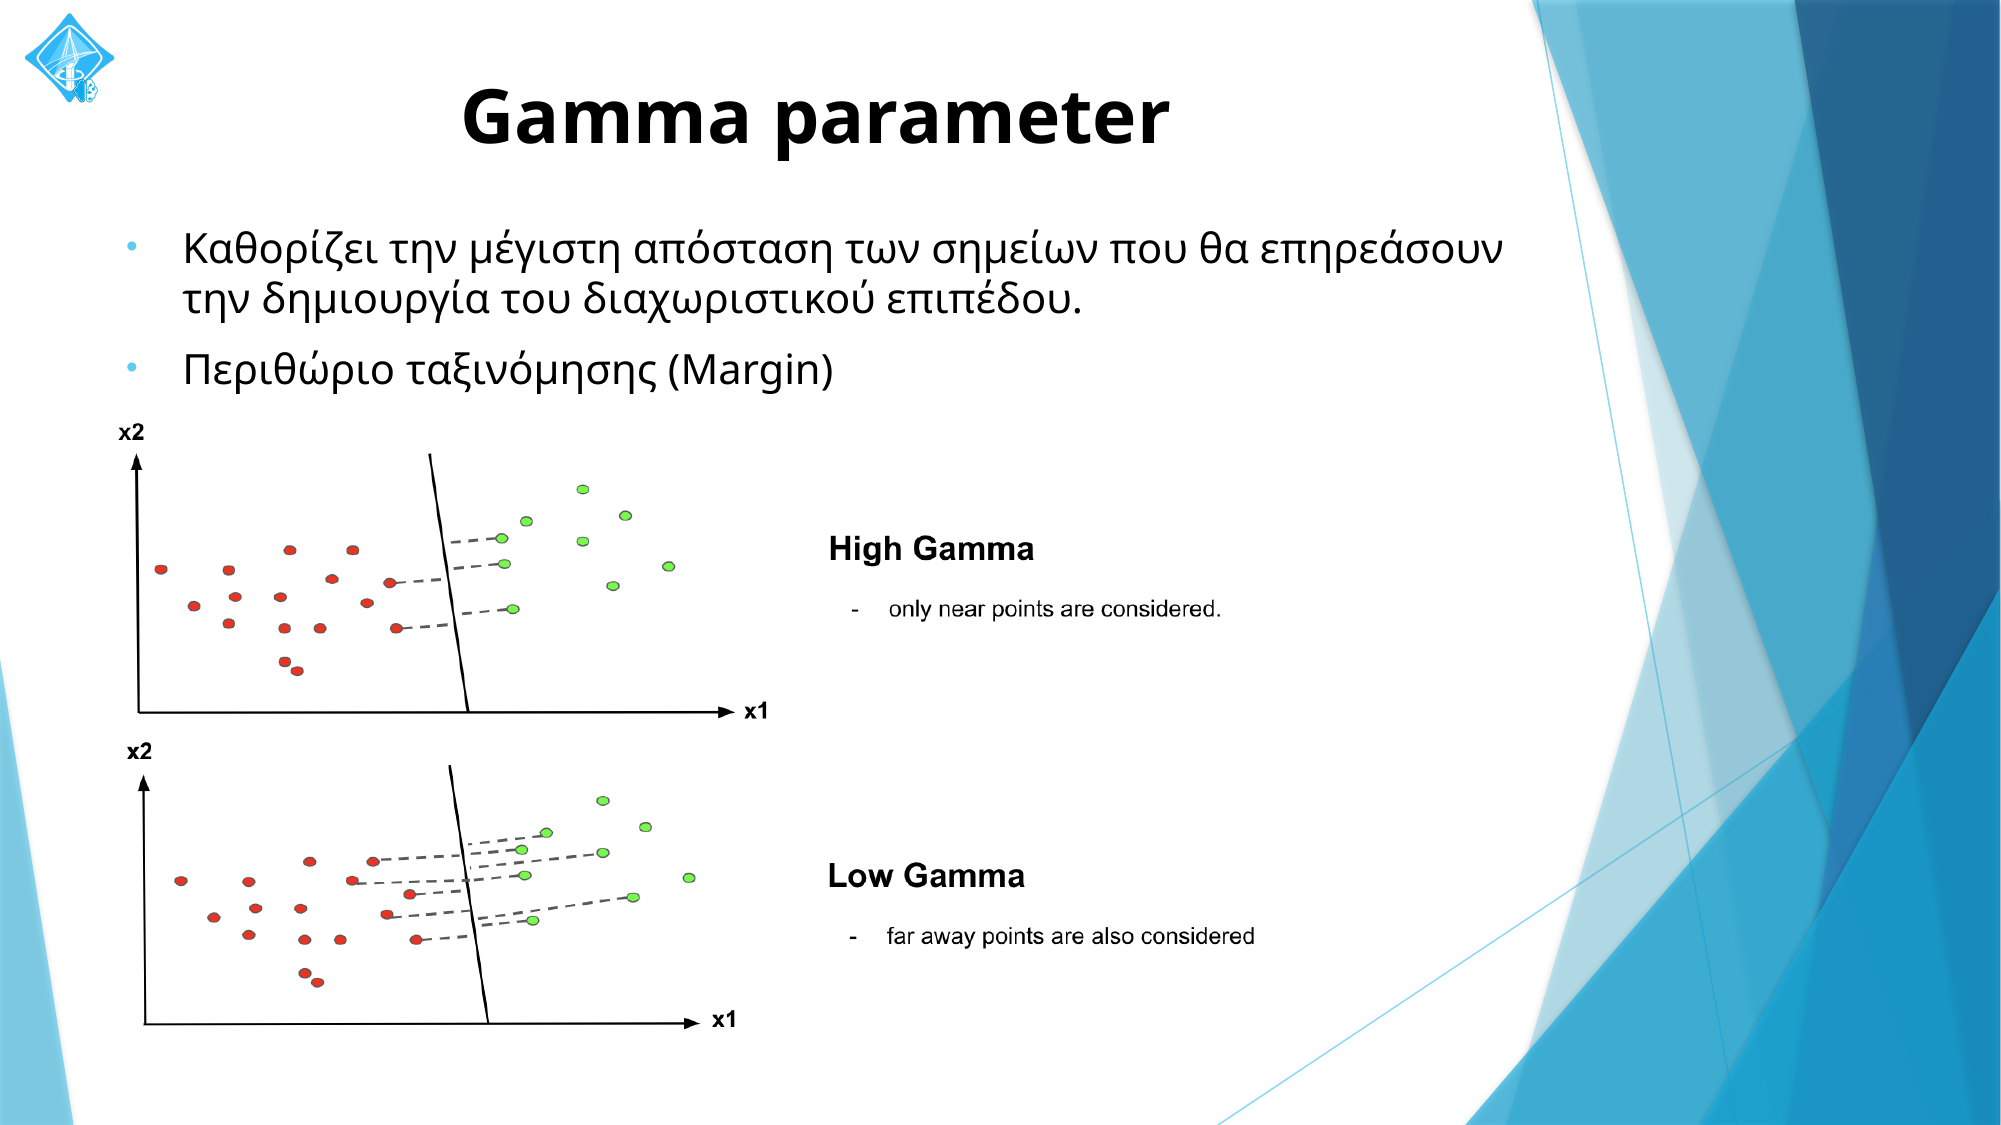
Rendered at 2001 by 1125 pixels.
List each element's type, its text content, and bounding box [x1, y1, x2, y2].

picture [110, 402, 1274, 1042]
list Καθορίζει την μέγιστη απόσταση των σημείων που θα επηρεάσουν την δημιουργία του διαχωριστικού επιπέδου. Περιθώριο ταξινόμησης (Margin) [111, 214, 1522, 851]
title Gamma parameter [111, 60, 1522, 214]
picture [0, 0, 139, 138]
